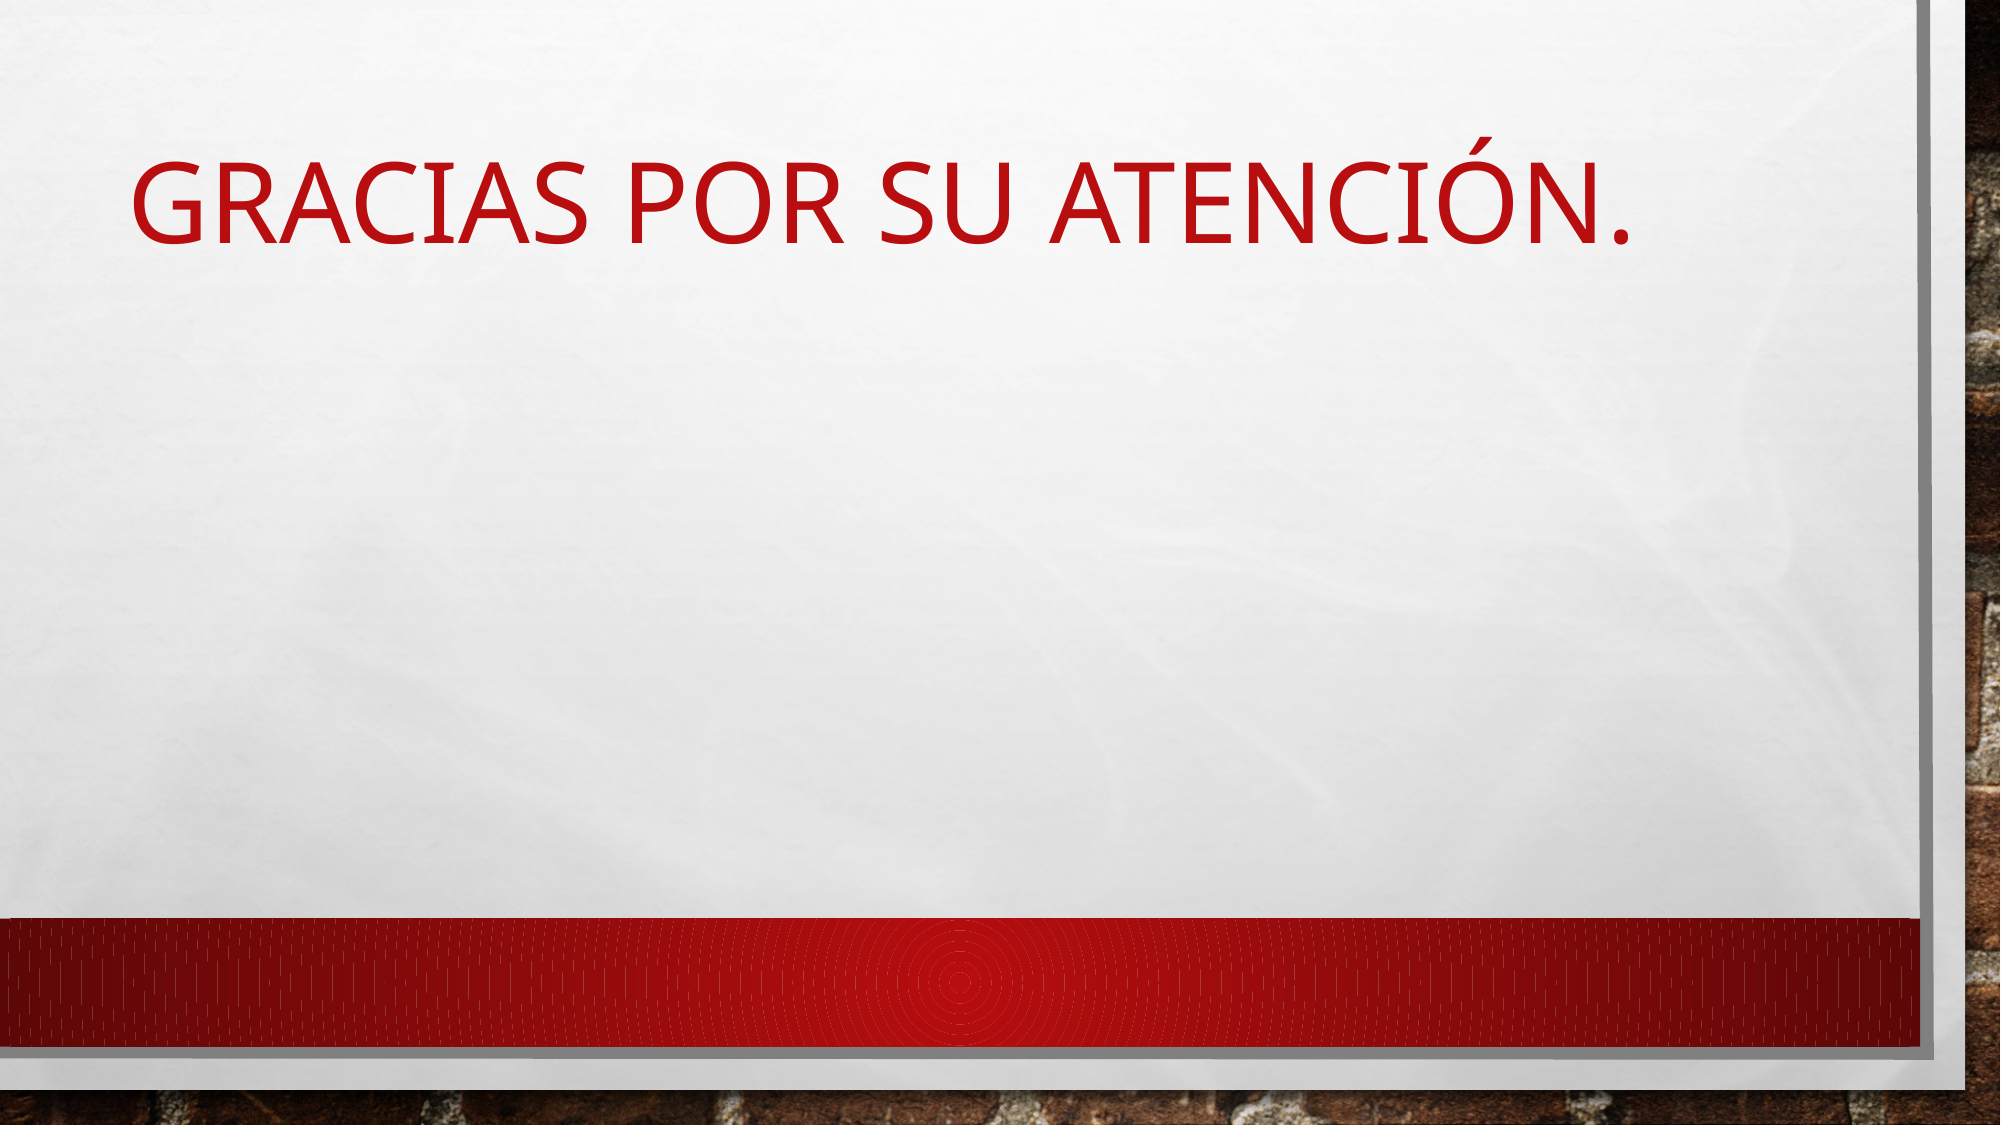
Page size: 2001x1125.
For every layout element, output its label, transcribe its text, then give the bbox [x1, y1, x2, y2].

picture [0, 0, 2000, 1125]
title Gracias por su atención. [112, 112, 1818, 302]
